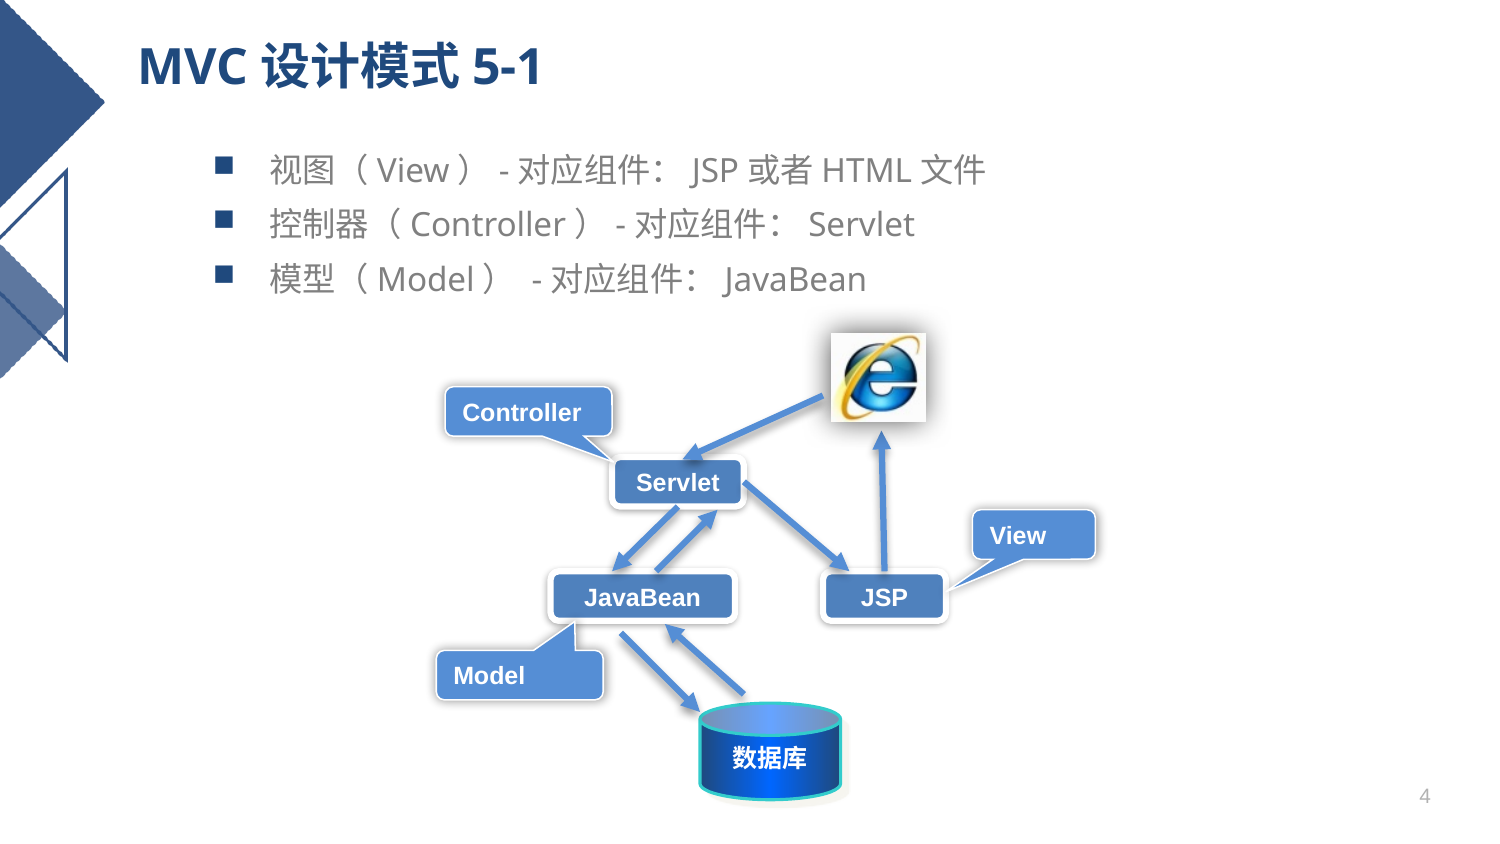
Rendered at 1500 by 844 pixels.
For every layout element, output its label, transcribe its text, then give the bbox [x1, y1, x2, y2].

text_box View [945, 509, 1096, 592]
picture [0, 0, 105, 446]
picture [831, 333, 927, 422]
slide_number 4 [1388, 772, 1462, 818]
text_box Controller [445, 386, 614, 463]
text_box 数据库 [699, 703, 841, 800]
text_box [681, 509, 718, 572]
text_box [611, 507, 679, 572]
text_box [664, 623, 745, 695]
text_box JavaBean [547, 568, 739, 624]
title MVC设计模式5-1 [123, 26, 1436, 102]
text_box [682, 395, 824, 460]
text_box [620, 632, 701, 713]
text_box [881, 430, 885, 572]
text_box JSP [819, 568, 950, 624]
list 视图（View）-对应组件：JSP或者HTML文件 控制器（Controller）-对应组件：Servlet 模型（Model） -对应组件：JavaBean [124, 134, 1436, 774]
text_box Servlet [608, 453, 747, 510]
text_box @Controller @RequestMapping("/hello") public class IndexController{ @RequestMapping("/index") public String handleRequest(HttpServletRequest request, HttpServletResponse response, Model model) throws Exception { …… } } [701, 703, 841, 735]
text_box Model [436, 621, 604, 700]
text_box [743, 481, 850, 572]
